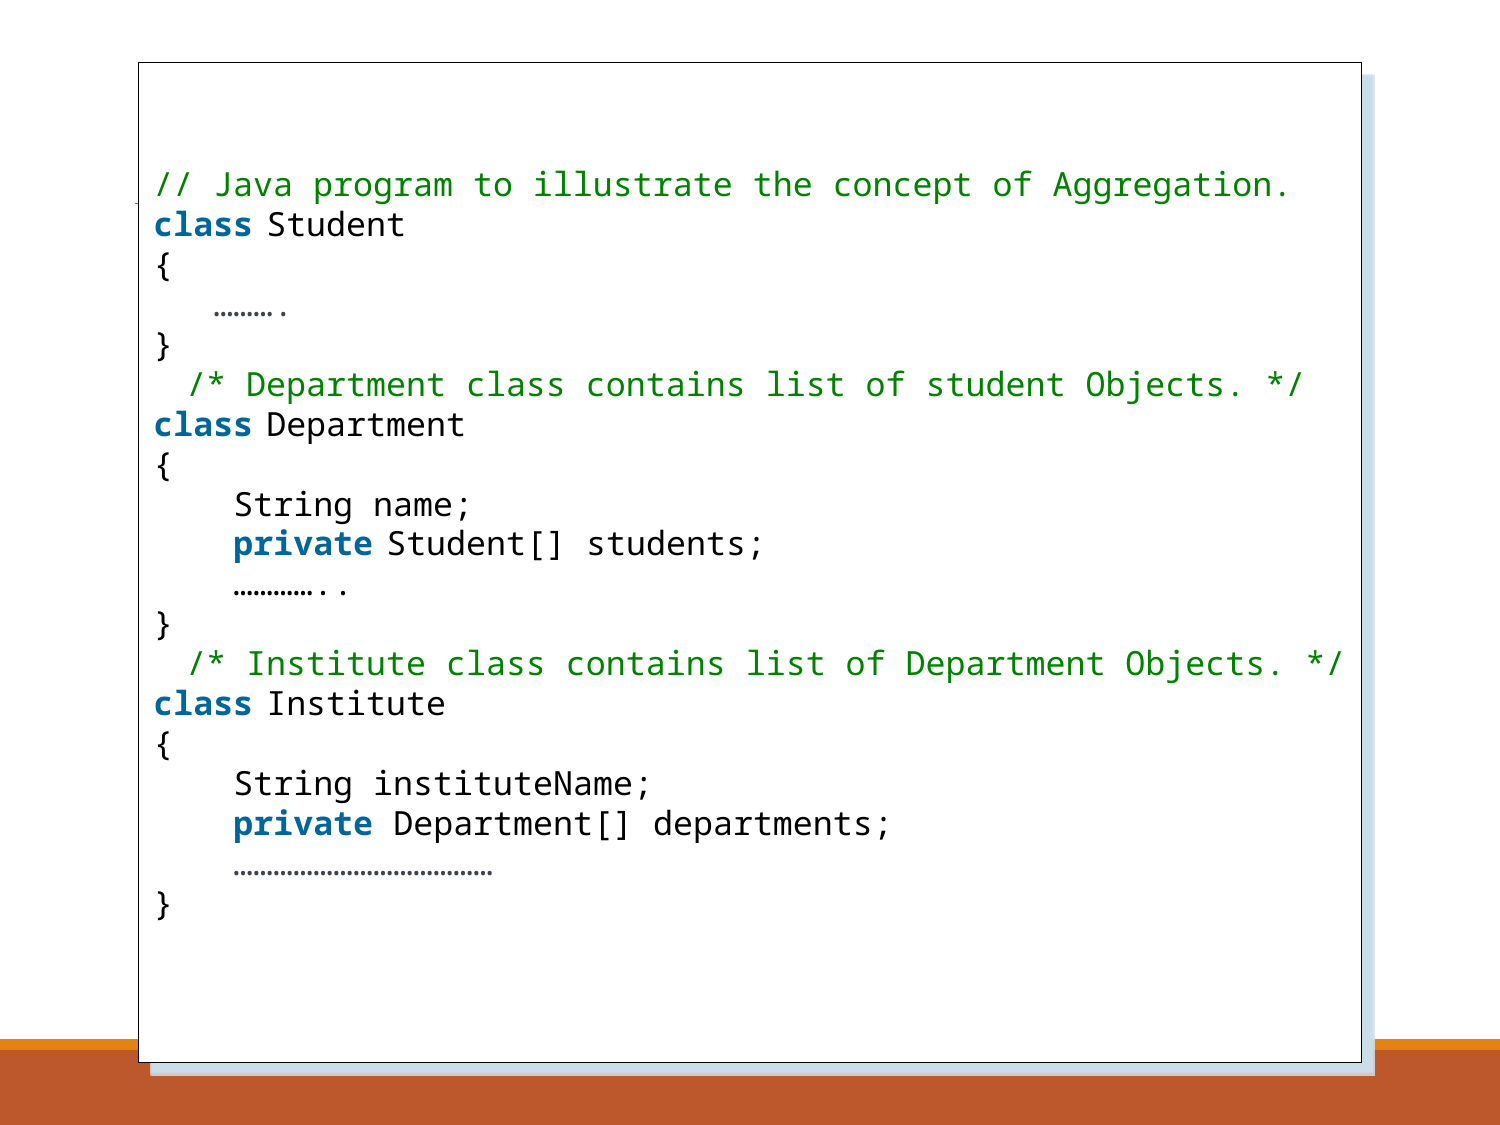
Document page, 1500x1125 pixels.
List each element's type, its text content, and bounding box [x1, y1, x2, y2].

text_box // Java program to illustrate the concept of Aggregation. class Student { ………. } /* Department class contains list of student Objects. */ class Department { String name; private Student[] students; ………….. } /* Institute class contains list of Department Objects. */ class Institute { String instituteName; private Department[] departments; ………………………………… } [138, 62, 1362, 1063]
